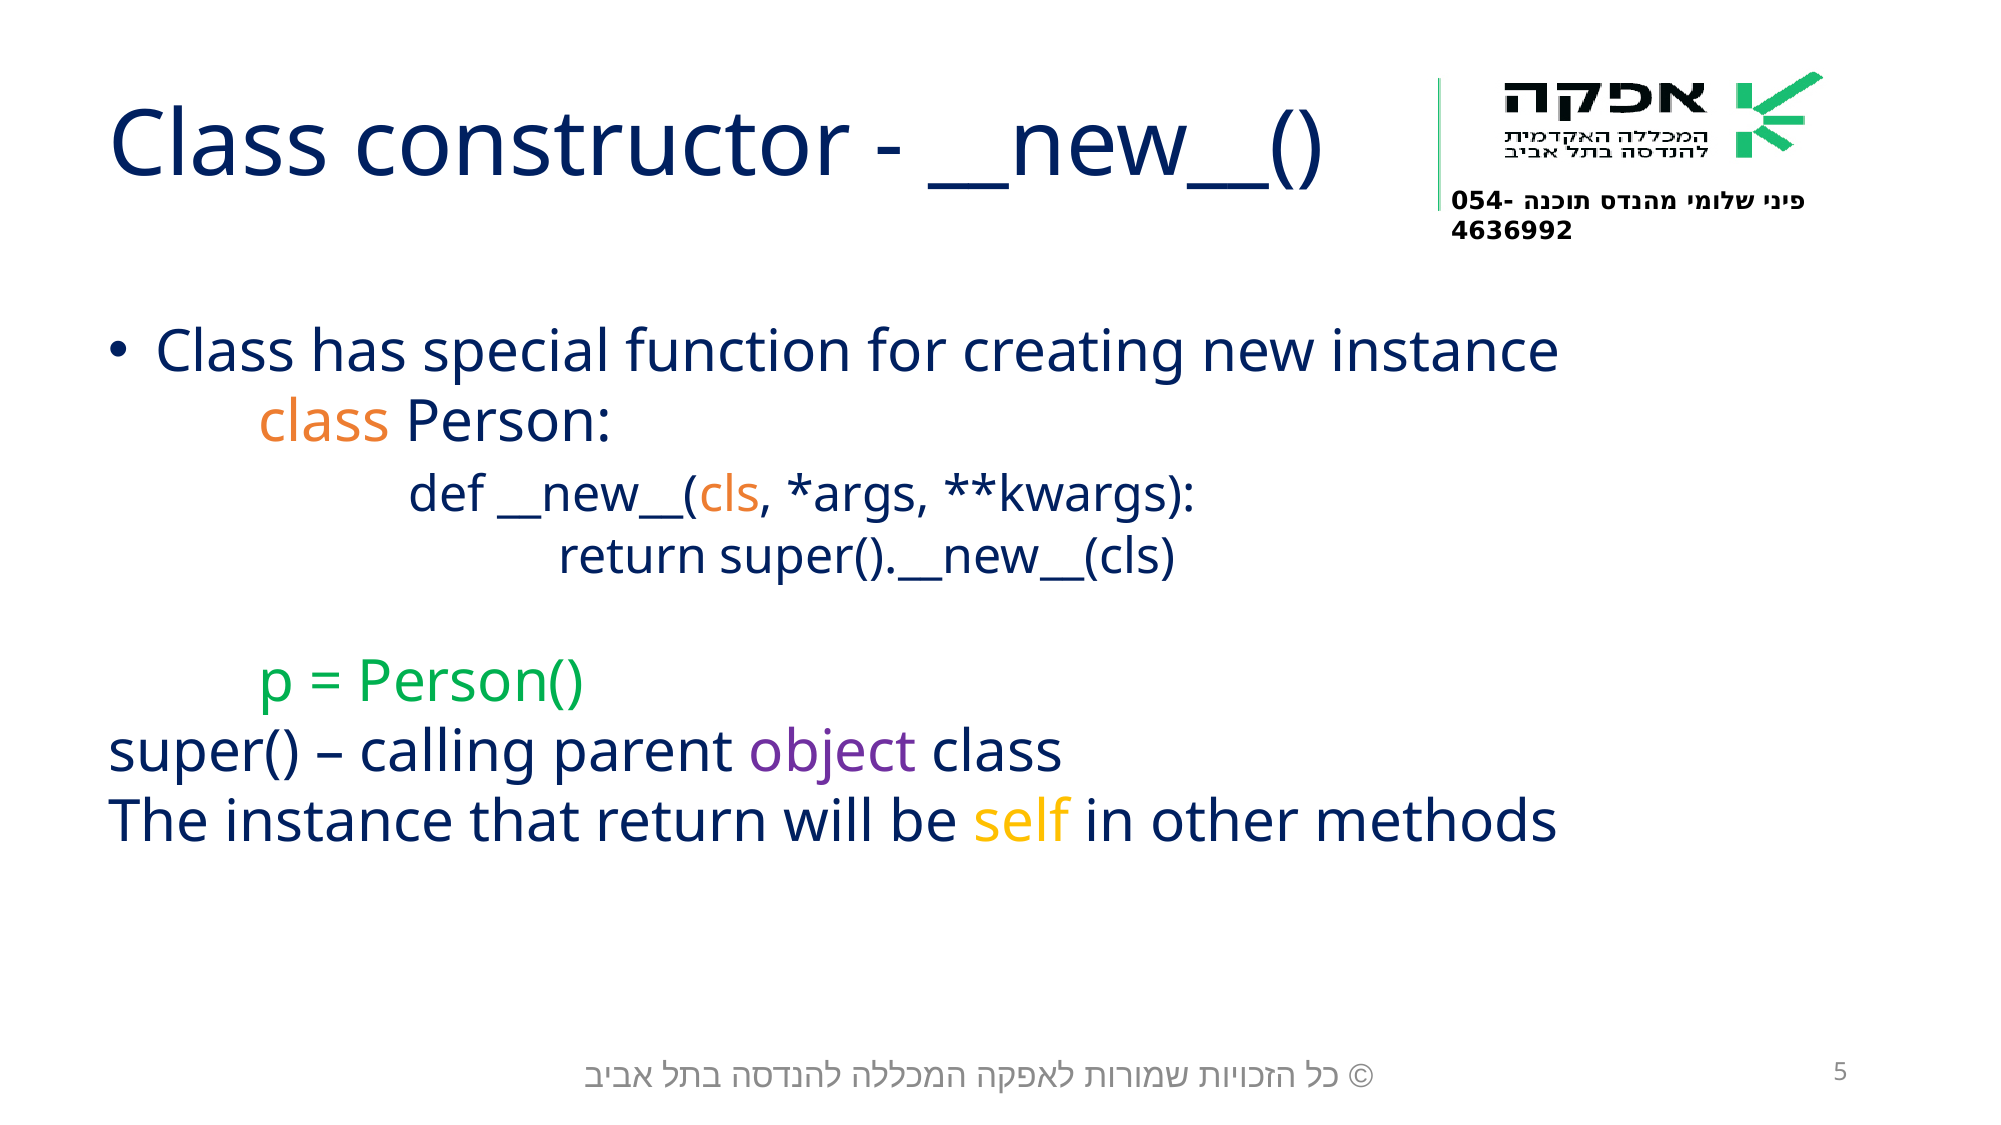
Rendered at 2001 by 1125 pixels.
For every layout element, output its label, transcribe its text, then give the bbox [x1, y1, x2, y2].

footer © כל הזכויות שמורות לאפקה המכללה להנדסה בתל אביב [518, 1042, 1412, 1103]
slide_number 5 [1412, 1042, 1863, 1103]
text_box Class constructor - __new__() [93, 76, 1441, 202]
text_box Class has special function for creating new instance class Person: def __new__(cls, *args, **kwargs): return super().__new__(cls) p = Person() super() – calling parent object class The instance that return will be self in other methods [93, 306, 1815, 861]
picture [1416, 59, 1871, 230]
